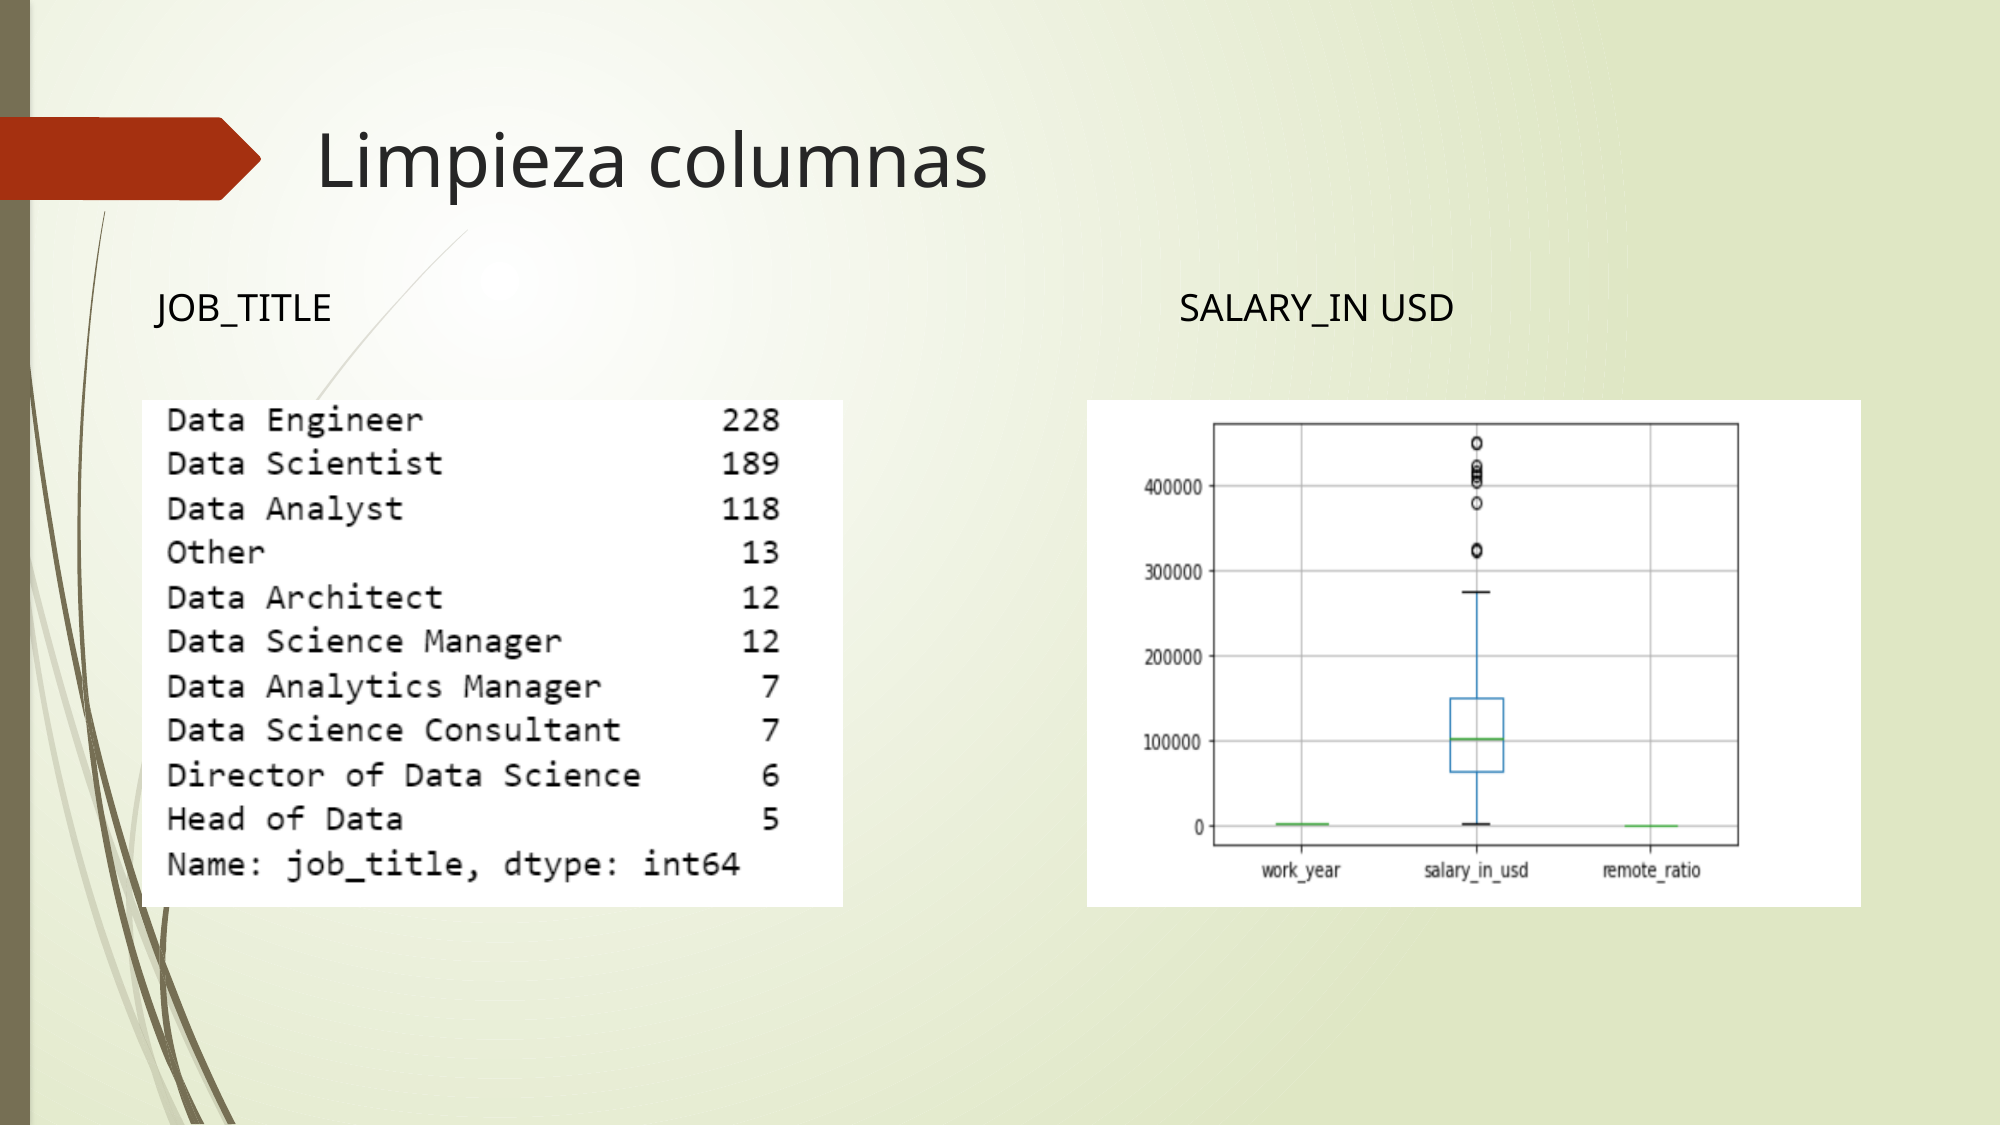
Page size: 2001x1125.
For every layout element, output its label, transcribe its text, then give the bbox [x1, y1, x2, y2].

picture [141, 399, 843, 907]
picture [1087, 399, 1862, 907]
title Limpieza columnas [300, 105, 1876, 235]
text_box JOB_TITLE [142, 276, 808, 337]
text_box SALARY_IN USD [1164, 276, 1830, 337]
